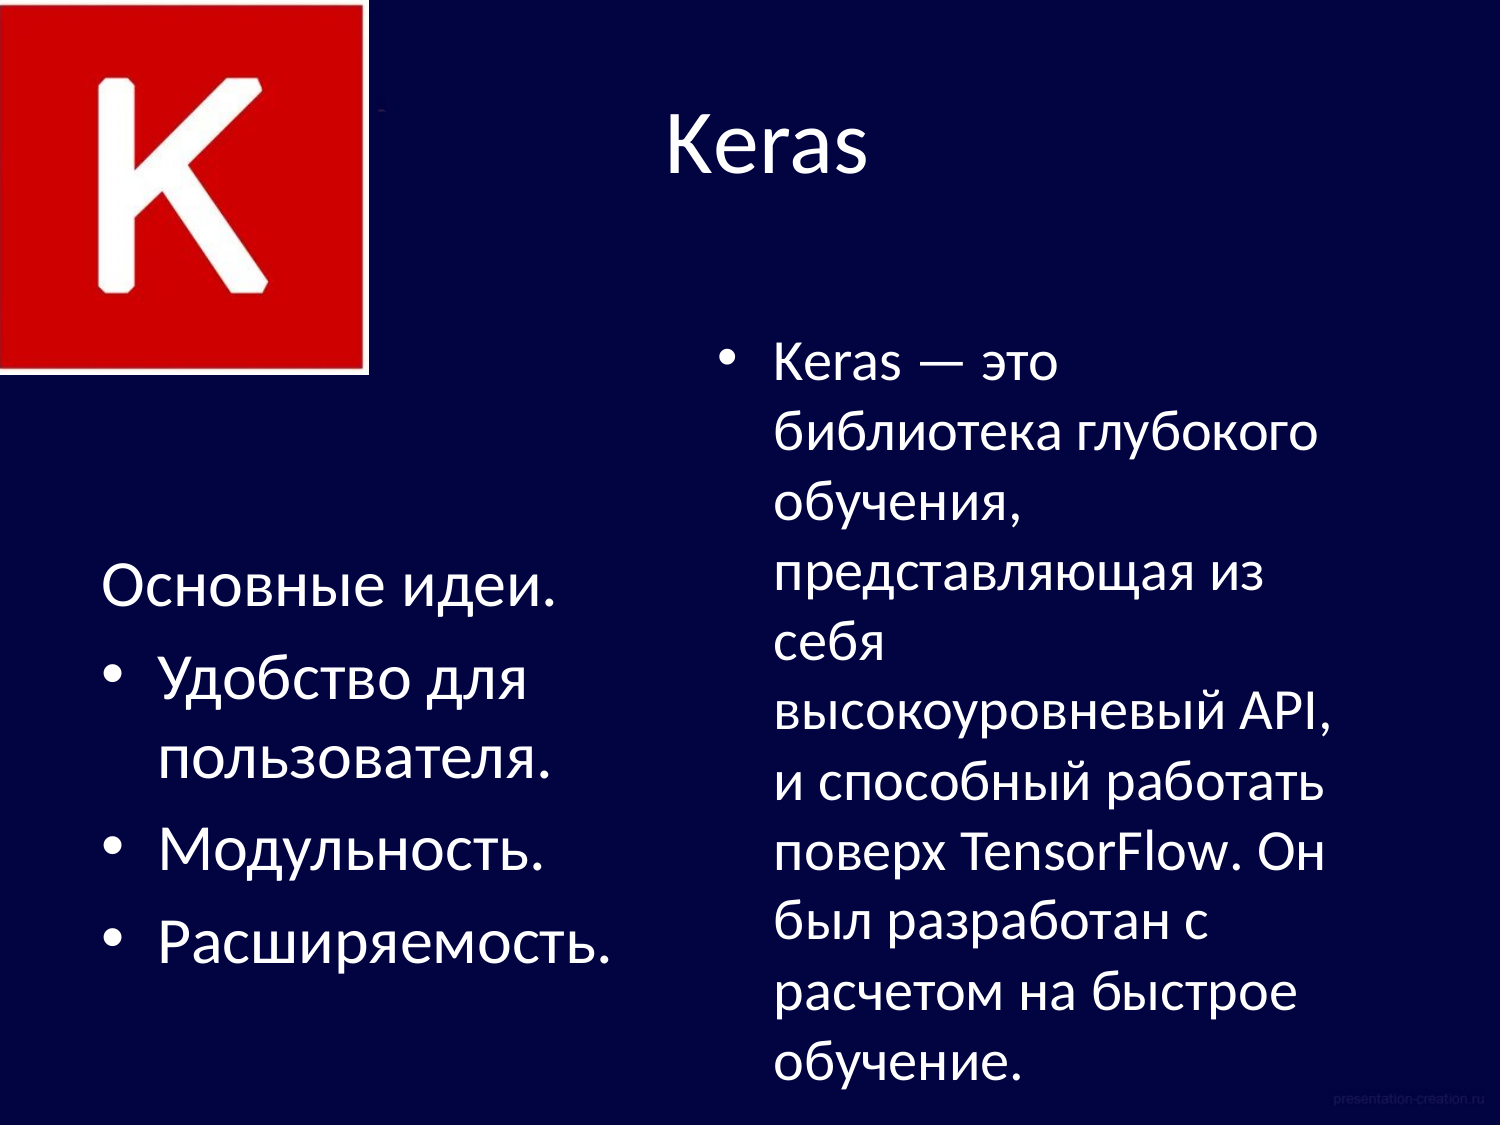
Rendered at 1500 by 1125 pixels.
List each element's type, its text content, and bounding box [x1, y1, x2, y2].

text_box Основные идеи. Удобство для пользователя. Модульность. Расширяемость. [86, 533, 703, 986]
list Keras — это библиотека глубокого обучения, представляющая из себя высокоуровневый API, и способный работать поверх TensorFlow. Он был разработан с расчетом на быстрое обучение. [702, 314, 1363, 986]
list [0, 0, 369, 375]
title Keras [372, 42, 1306, 232]
picture [0, 0, 1500, 1125]
